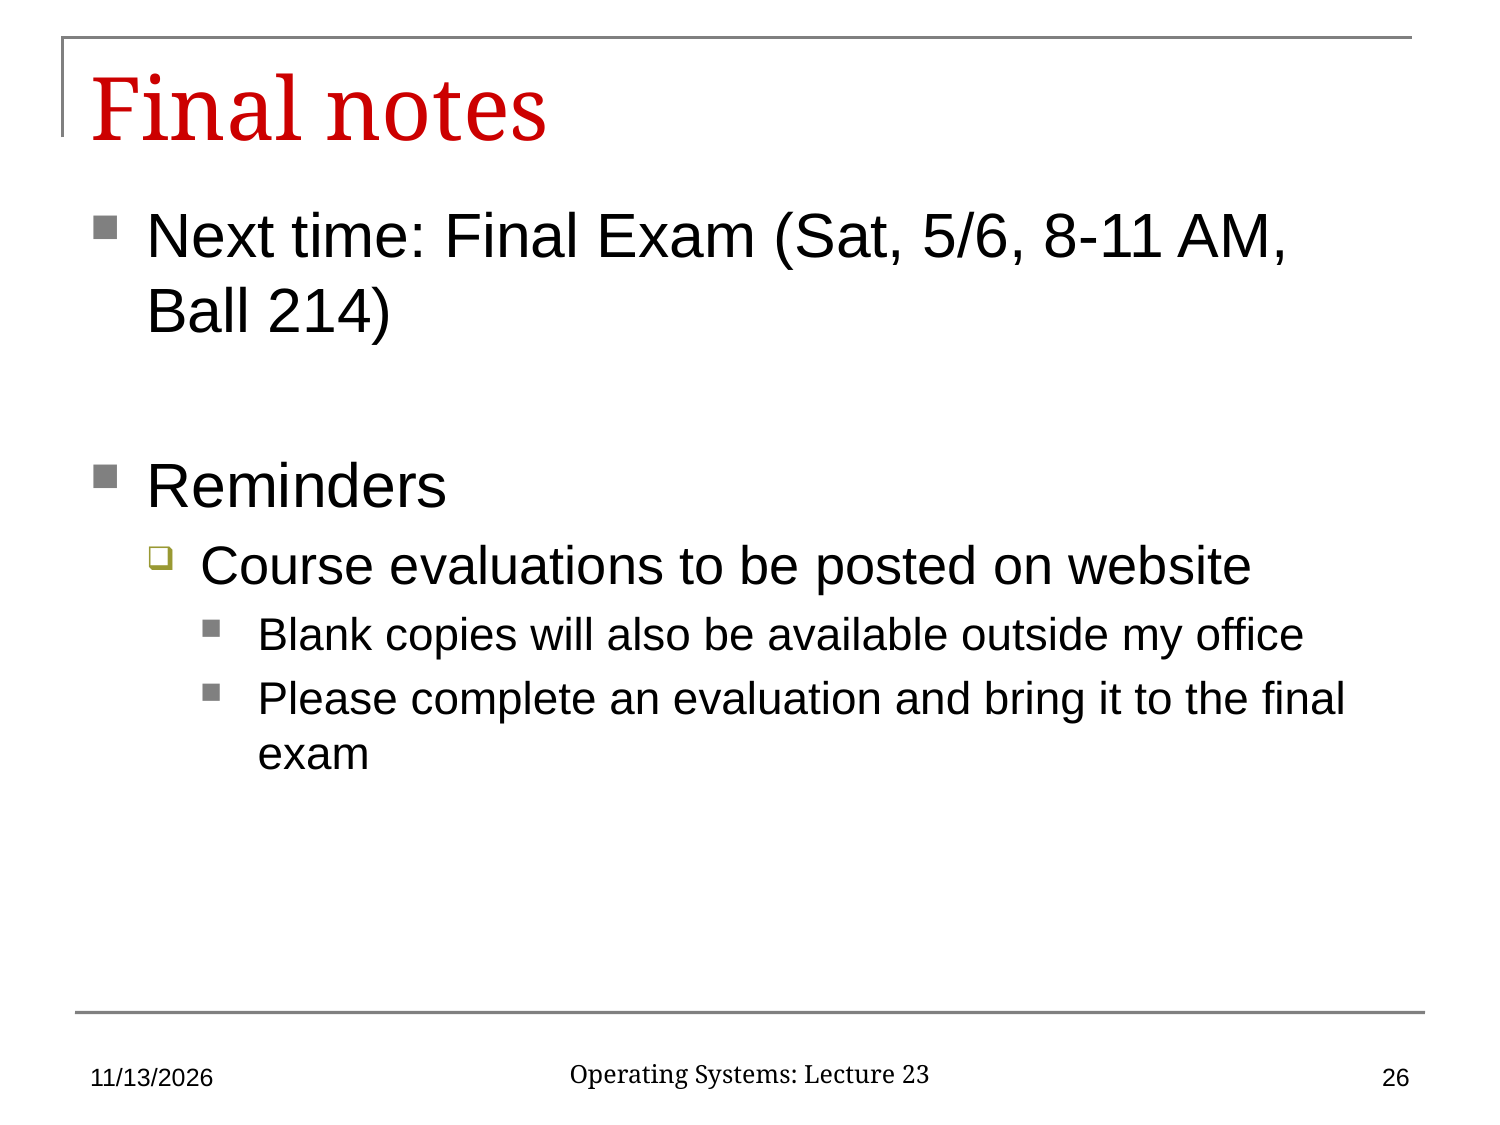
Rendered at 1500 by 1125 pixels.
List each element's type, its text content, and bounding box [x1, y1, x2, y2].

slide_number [74, 1023, 426, 1100]
slide_number 26 [1074, 1023, 1426, 1100]
footer Operating Systems: Lecture 23 [512, 1024, 988, 1101]
title Final notes [75, 45, 1425, 163]
list Next time: Final Exam (Sat, 5/6, 8-11 AM, Ball 214) Reminders Course evaluations to be posted on website Blank copies will also be available outside my office Please complete an evaluation and bring it to the final exam [75, 187, 1425, 1006]
